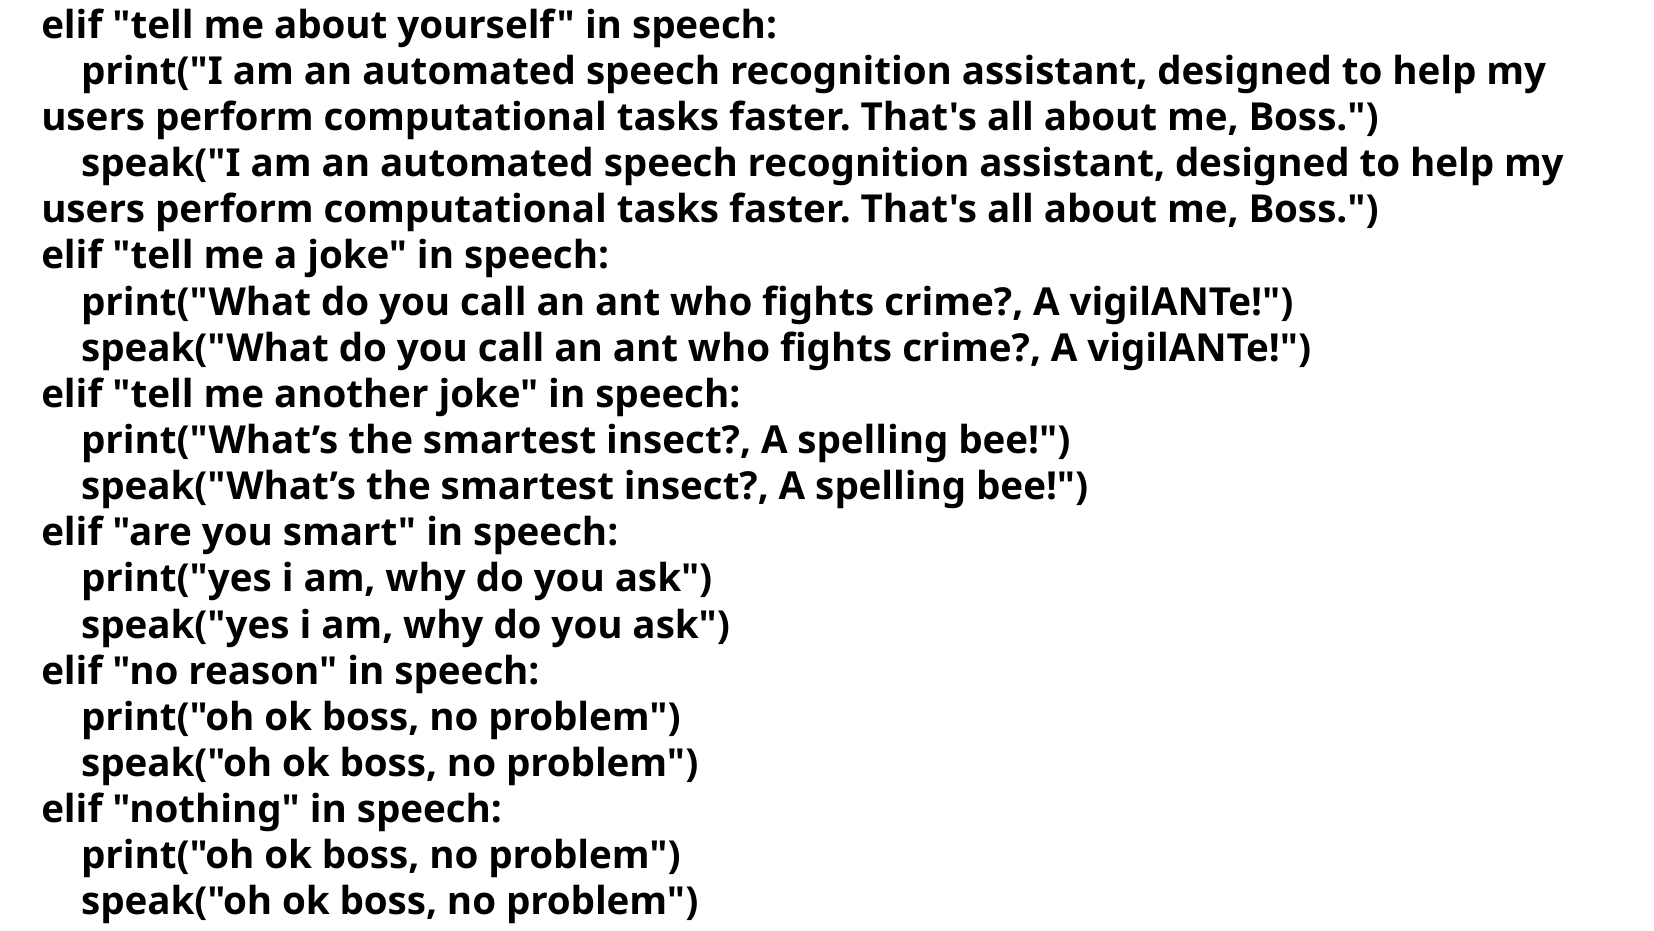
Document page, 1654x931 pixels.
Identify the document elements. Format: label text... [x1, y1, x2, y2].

list elif "tell me about yourself" in speech: print("I am an automated speech recognition assistant, designed to help my users perform computational tasks faster. That's all about me, Boss.") speak("I am an automated speech recognition assistant, designed to help my users perform computational tasks faster. That's all about me, Boss.") elif "tell me a joke" in speech: print("What do you call an ant who fights crime?, A vigilANTe!") speak("What do you call an ant who fights crime?, A vigilANTe!") elif "tell me another joke" in speech: print("What’s the smartest insect?, A spelling bee!") speak("What’s the smartest insect?, A spelling bee!") elif "are you smart" in speech: print("yes i am, why do you ask") speak("yes i am, why do you ask") elif "no reason" in speech: print("oh ok boss, no problem") speak("oh ok boss, no problem") elif "nothing" in speech: print("oh ok boss, no problem") speak("oh ok boss, no problem") [41, 0, 1654, 931]
